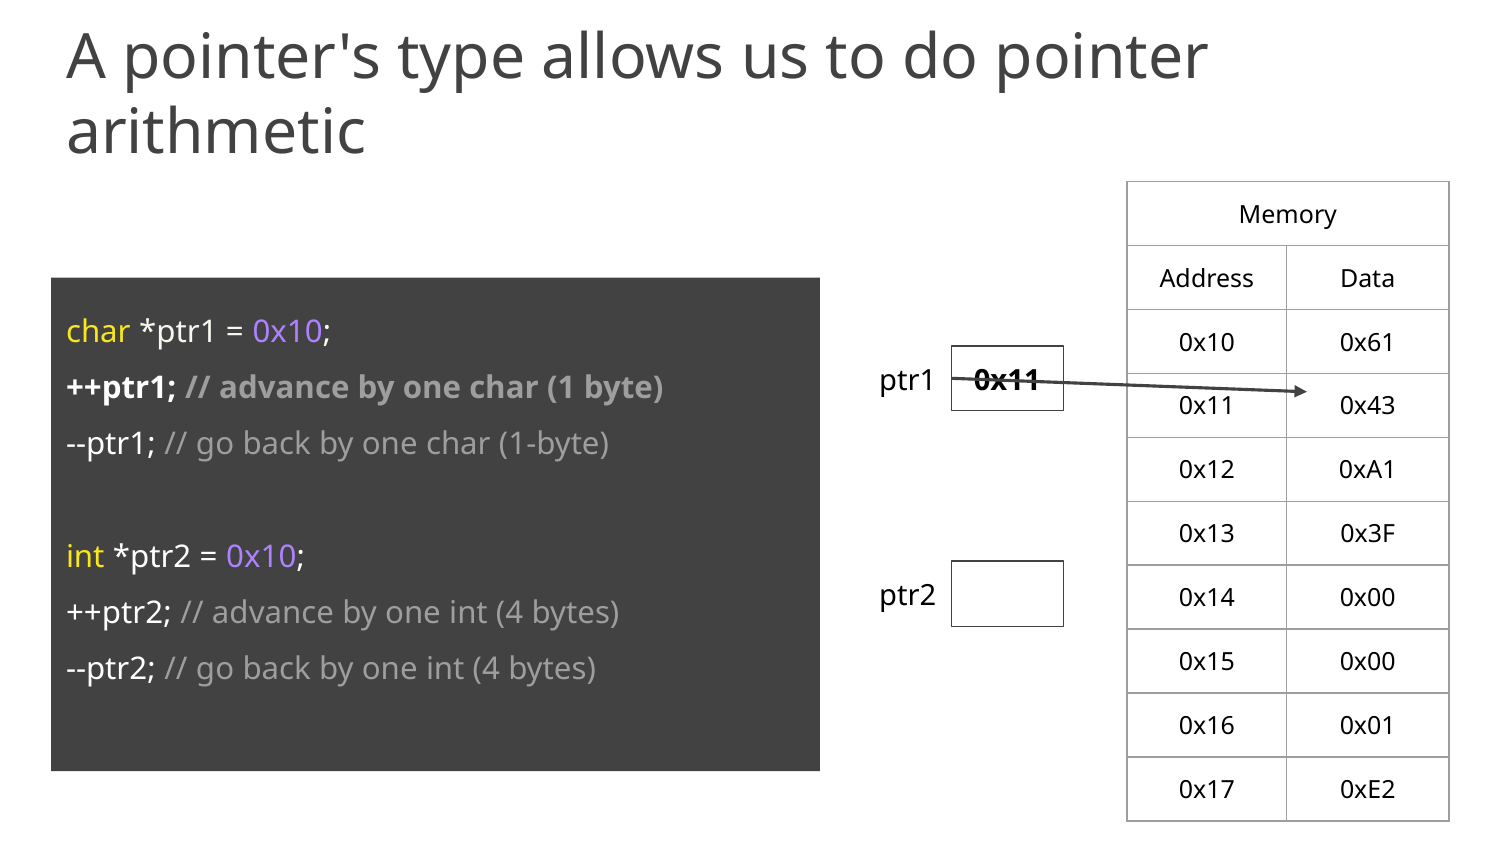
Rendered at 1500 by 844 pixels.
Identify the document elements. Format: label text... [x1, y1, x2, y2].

table_cell Data [1287, 246, 1448, 309]
table_cell 0x12 [1128, 438, 1286, 501]
table_cell 0x15 [1128, 630, 1286, 692]
text_box [951, 561, 1064, 627]
table_cell 0x00 [1287, 566, 1448, 628]
table_cell 0x11 [1128, 400, 1286, 437]
text_box ptr2 [841, 561, 951, 626]
text_box ptr1 [841, 345, 951, 411]
table_cell 0x3F [1287, 502, 1448, 564]
text_box 0x11 [951, 345, 1064, 380]
table_cell 0x14 [1128, 566, 1286, 628]
table_cell 0xA1 [1287, 438, 1448, 501]
text_box char *ptr1 = 0x10; ++ptr1; // advance by one char (1 byte) --ptr1; // go back by one char (1-byte) int *ptr2 = 0x10; ++ptr2; // advance by one int (4 bytes) --ptr2; // go back by one int (4 bytes) [51, 277, 820, 772]
table_cell 0x13 [1128, 502, 1286, 564]
table_cell 0x16 [1128, 694, 1286, 756]
table_cell 0x17 [1128, 758, 1286, 820]
table_cell Address [1128, 246, 1286, 309]
table_cell 0x43 [1287, 374, 1448, 437]
table_cell 0x61 [1287, 310, 1448, 373]
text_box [1063, 378, 1308, 392]
table_cell 0x10 [1128, 310, 1286, 373]
text_box 0x11 [951, 380, 1064, 411]
table_header Memory [1128, 182, 1448, 245]
title A pointer's type allows us to do pointer arithmetic [51, 61, 1449, 182]
table_cell 0x00 [1287, 630, 1448, 692]
table_cell 0xE2 [1287, 758, 1448, 820]
table_cell 0x01 [1287, 694, 1448, 756]
